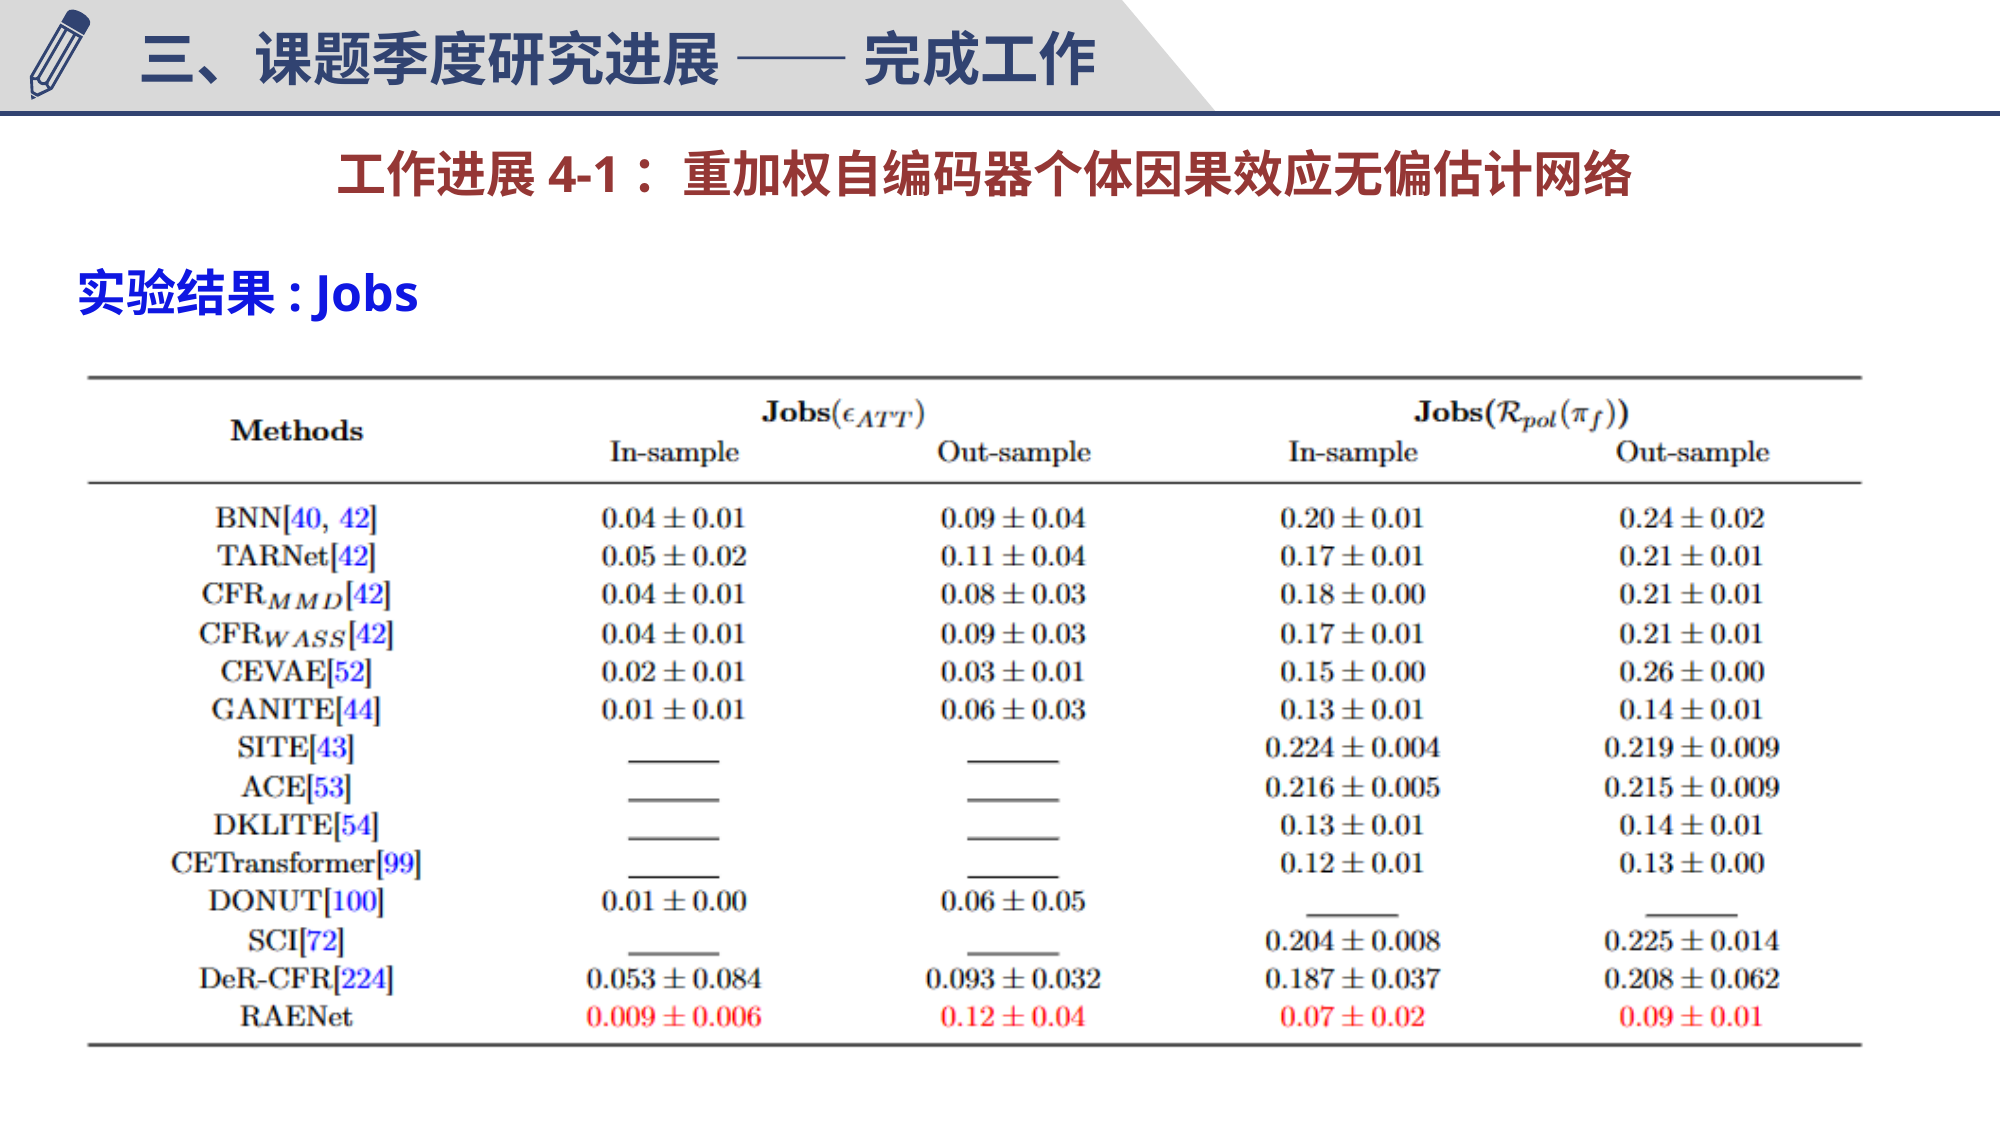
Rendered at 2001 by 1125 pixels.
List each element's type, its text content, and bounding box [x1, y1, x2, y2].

text_box 实验结果: Jobs [61, 260, 1714, 329]
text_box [29, 4, 95, 100]
text_box [0, 0, 1216, 111]
text_box 三、课题季度研究进展 —— 完成工作 [123, 15, 1112, 100]
picture [61, 329, 1882, 1070]
text_box 工作进展4-1：重加权自编码器个体因果效应无偏估计网络 [150, 135, 1819, 211]
